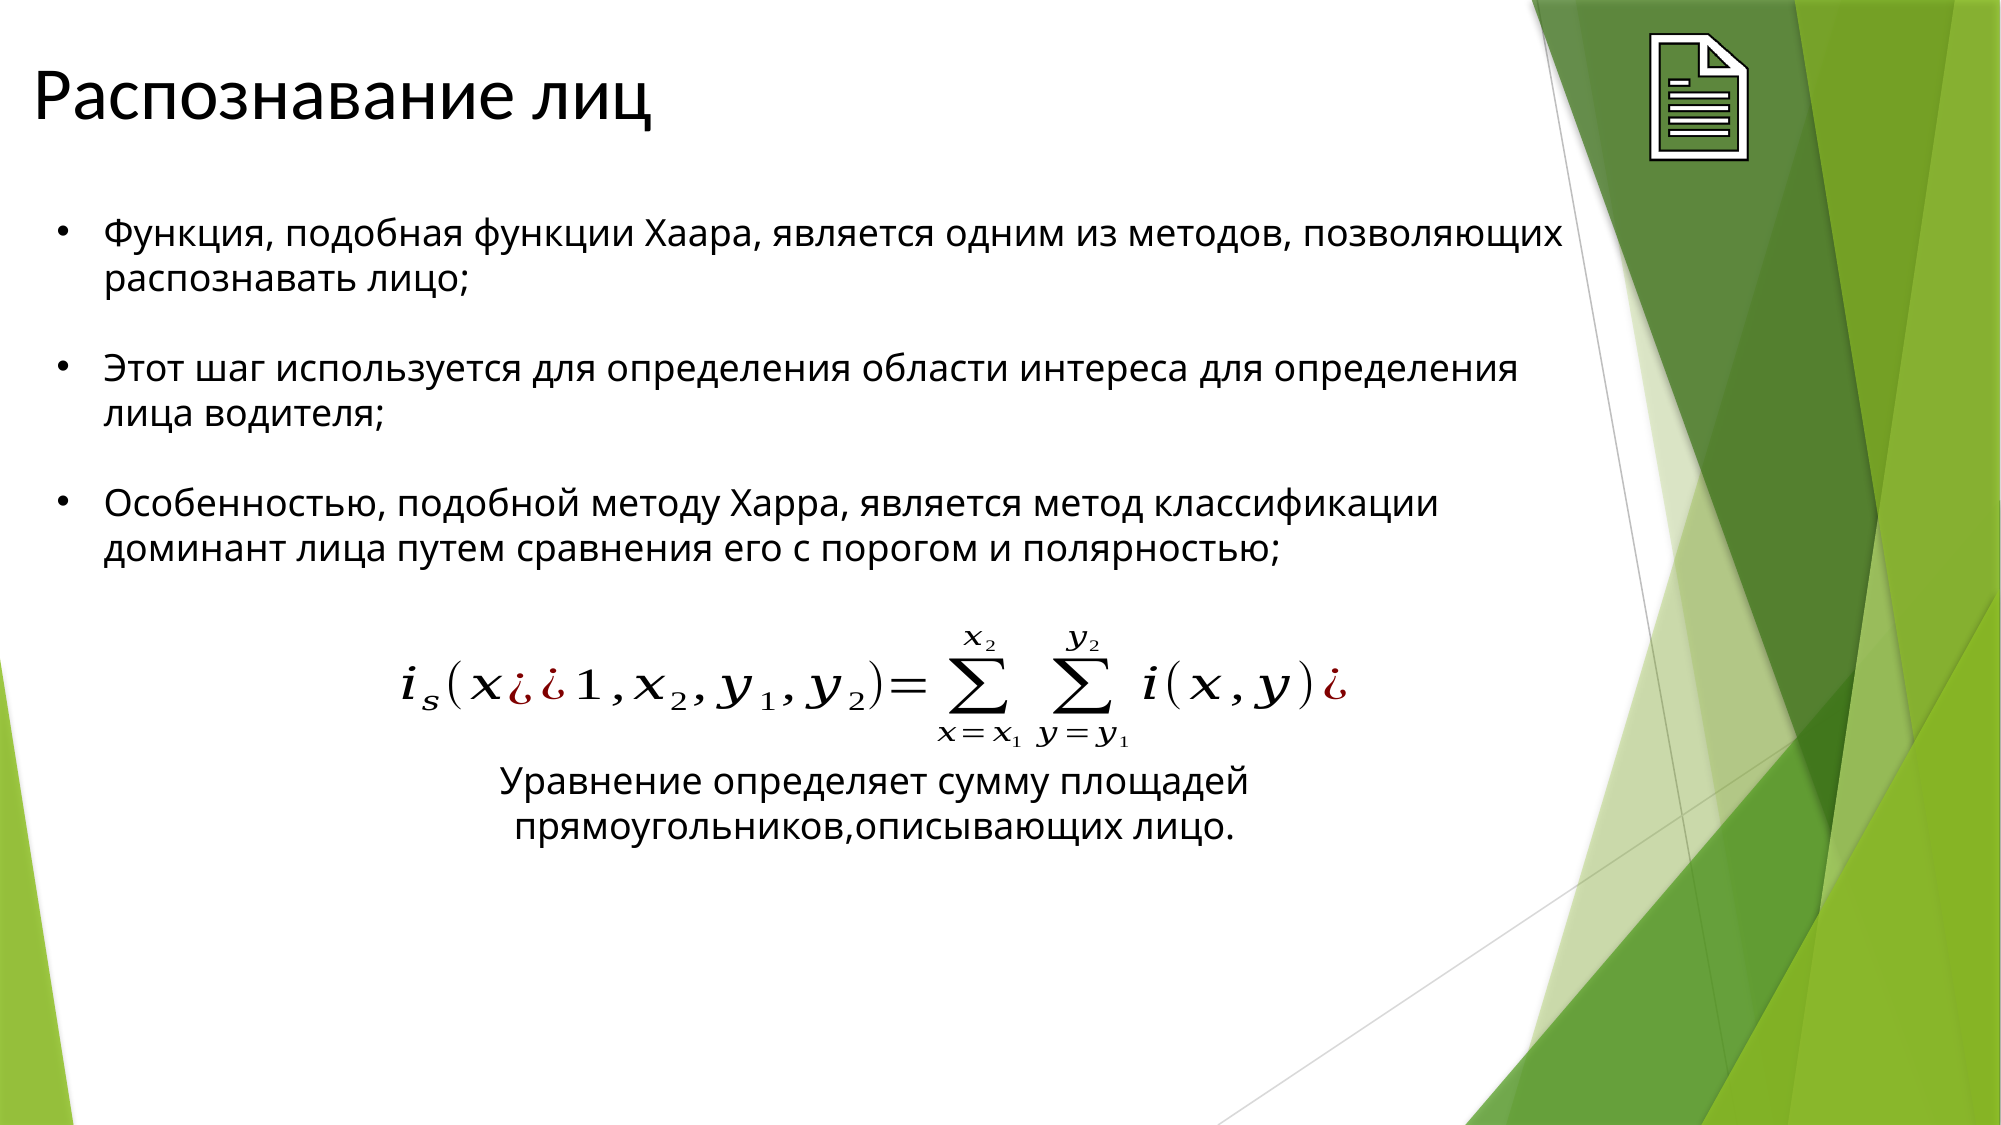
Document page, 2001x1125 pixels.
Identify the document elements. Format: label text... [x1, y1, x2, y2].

text_box Уравнение определяет сумму площадей прямоугольников,описывающих лицо. [399, 749, 1350, 900]
picture [1623, 21, 1775, 173]
text_box Функция, подобная функции Хаара, является одним из методов, позволяющих распознавать лицо; Этот шаг используется для определения области интереса для определения лица водителя; Особенностью, подобной методу Харра, является метод классификации доминант лица путем сравнения его с порогом и полярностью; [41, 201, 1624, 576]
text_box Распознавание лиц [0, 36, 945, 142]
